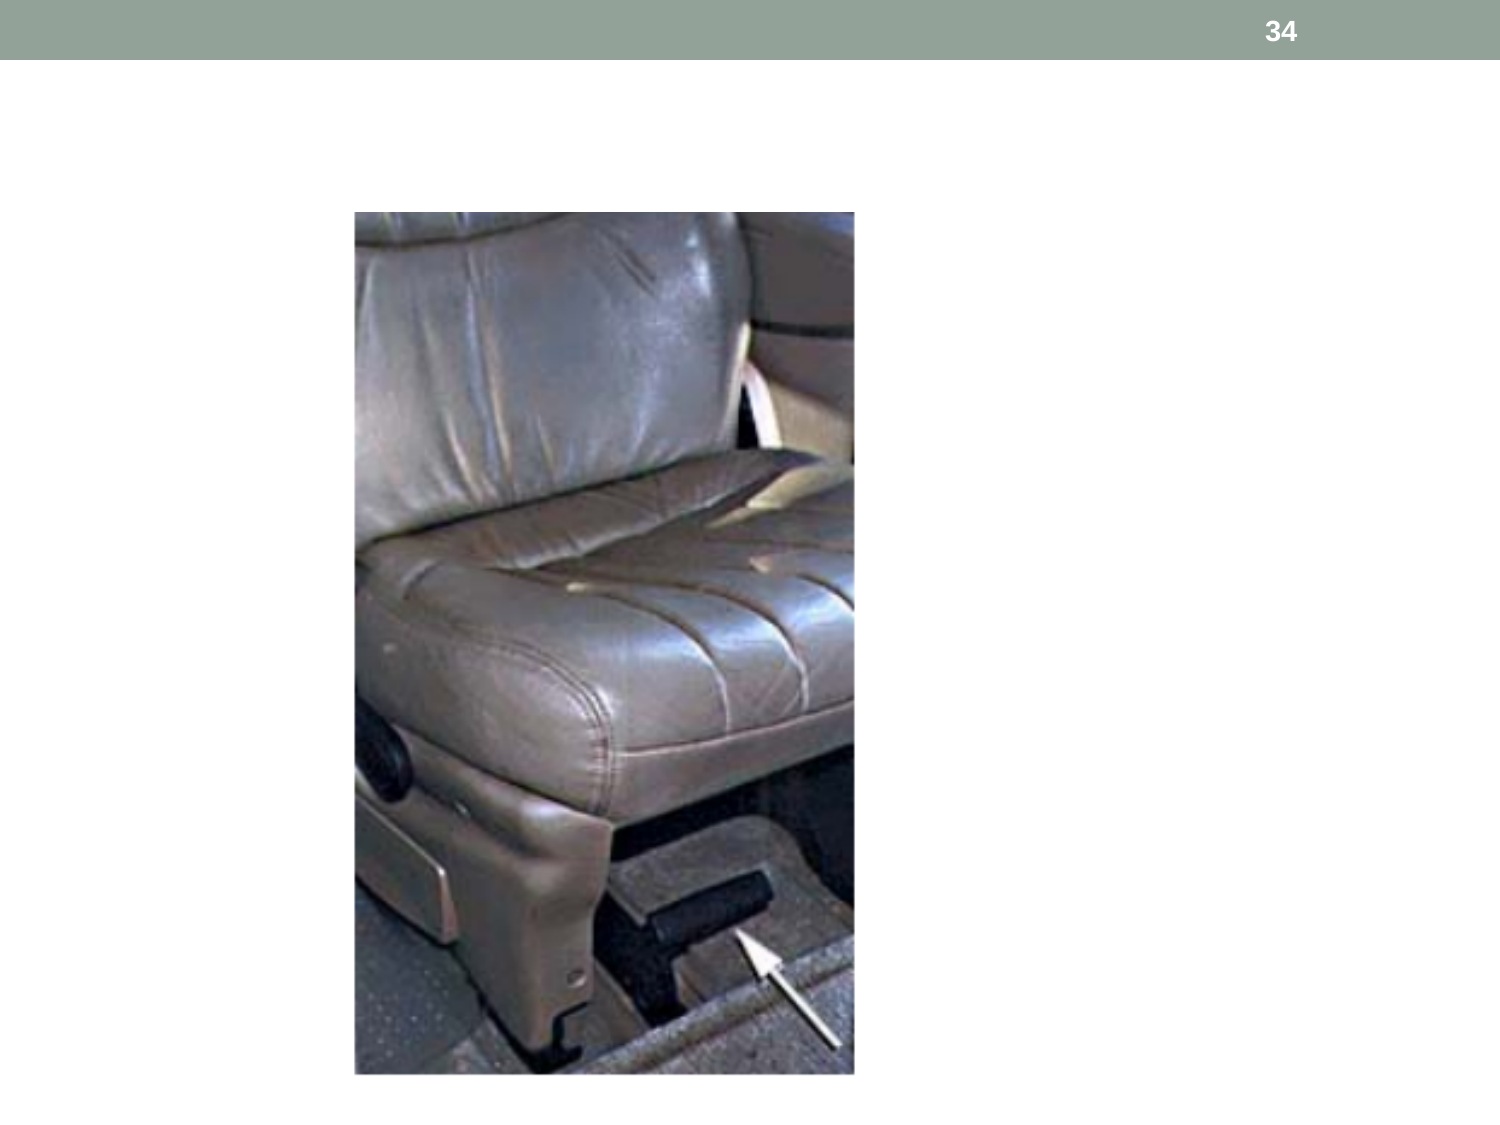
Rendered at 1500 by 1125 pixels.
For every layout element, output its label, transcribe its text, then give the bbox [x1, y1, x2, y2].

picture [324, 212, 955, 1110]
slide_number 34 [1250, 3, 1425, 57]
